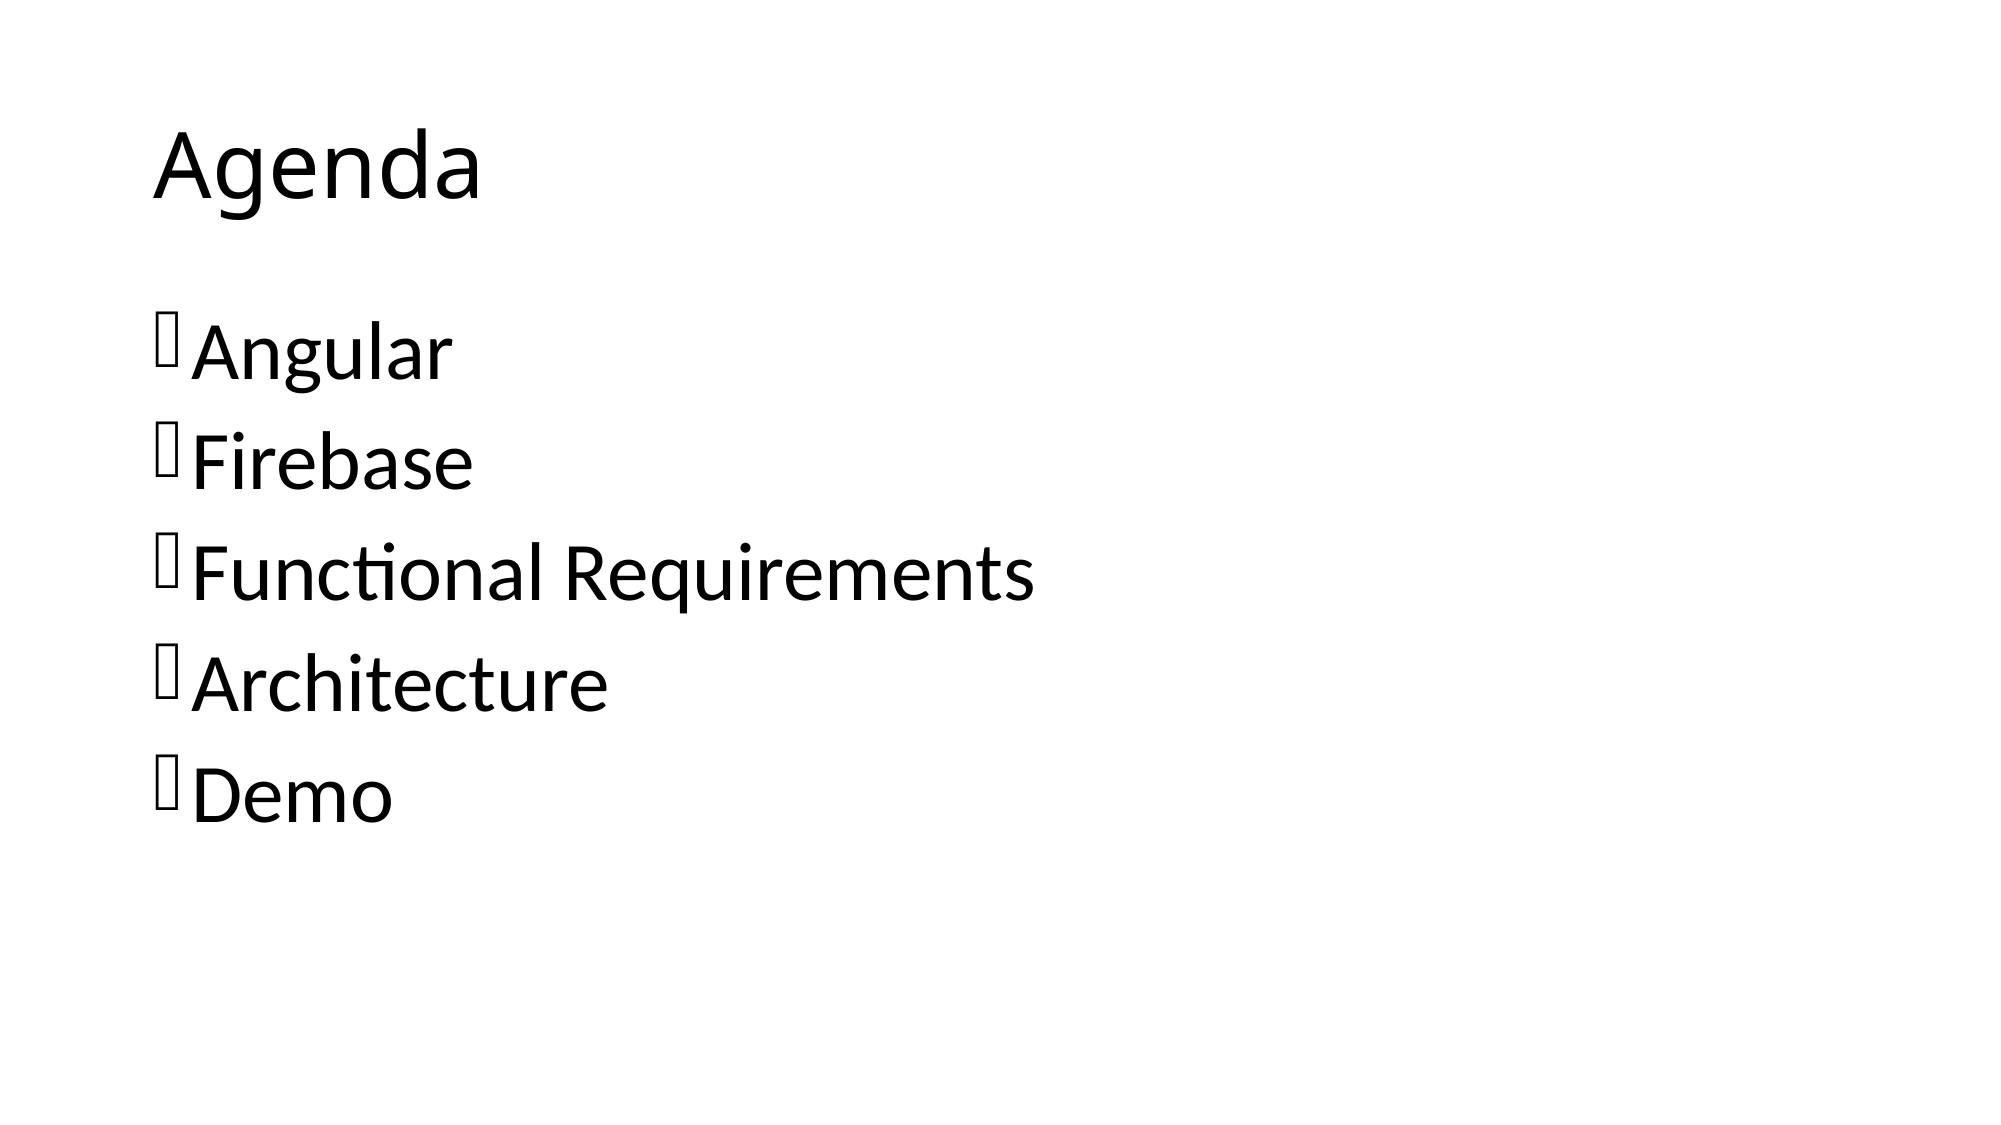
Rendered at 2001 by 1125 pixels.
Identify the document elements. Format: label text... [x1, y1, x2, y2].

list Angular Firebase Functional Requirements Architecture Demo [138, 299, 1864, 1014]
title Agenda [138, 60, 1864, 278]
